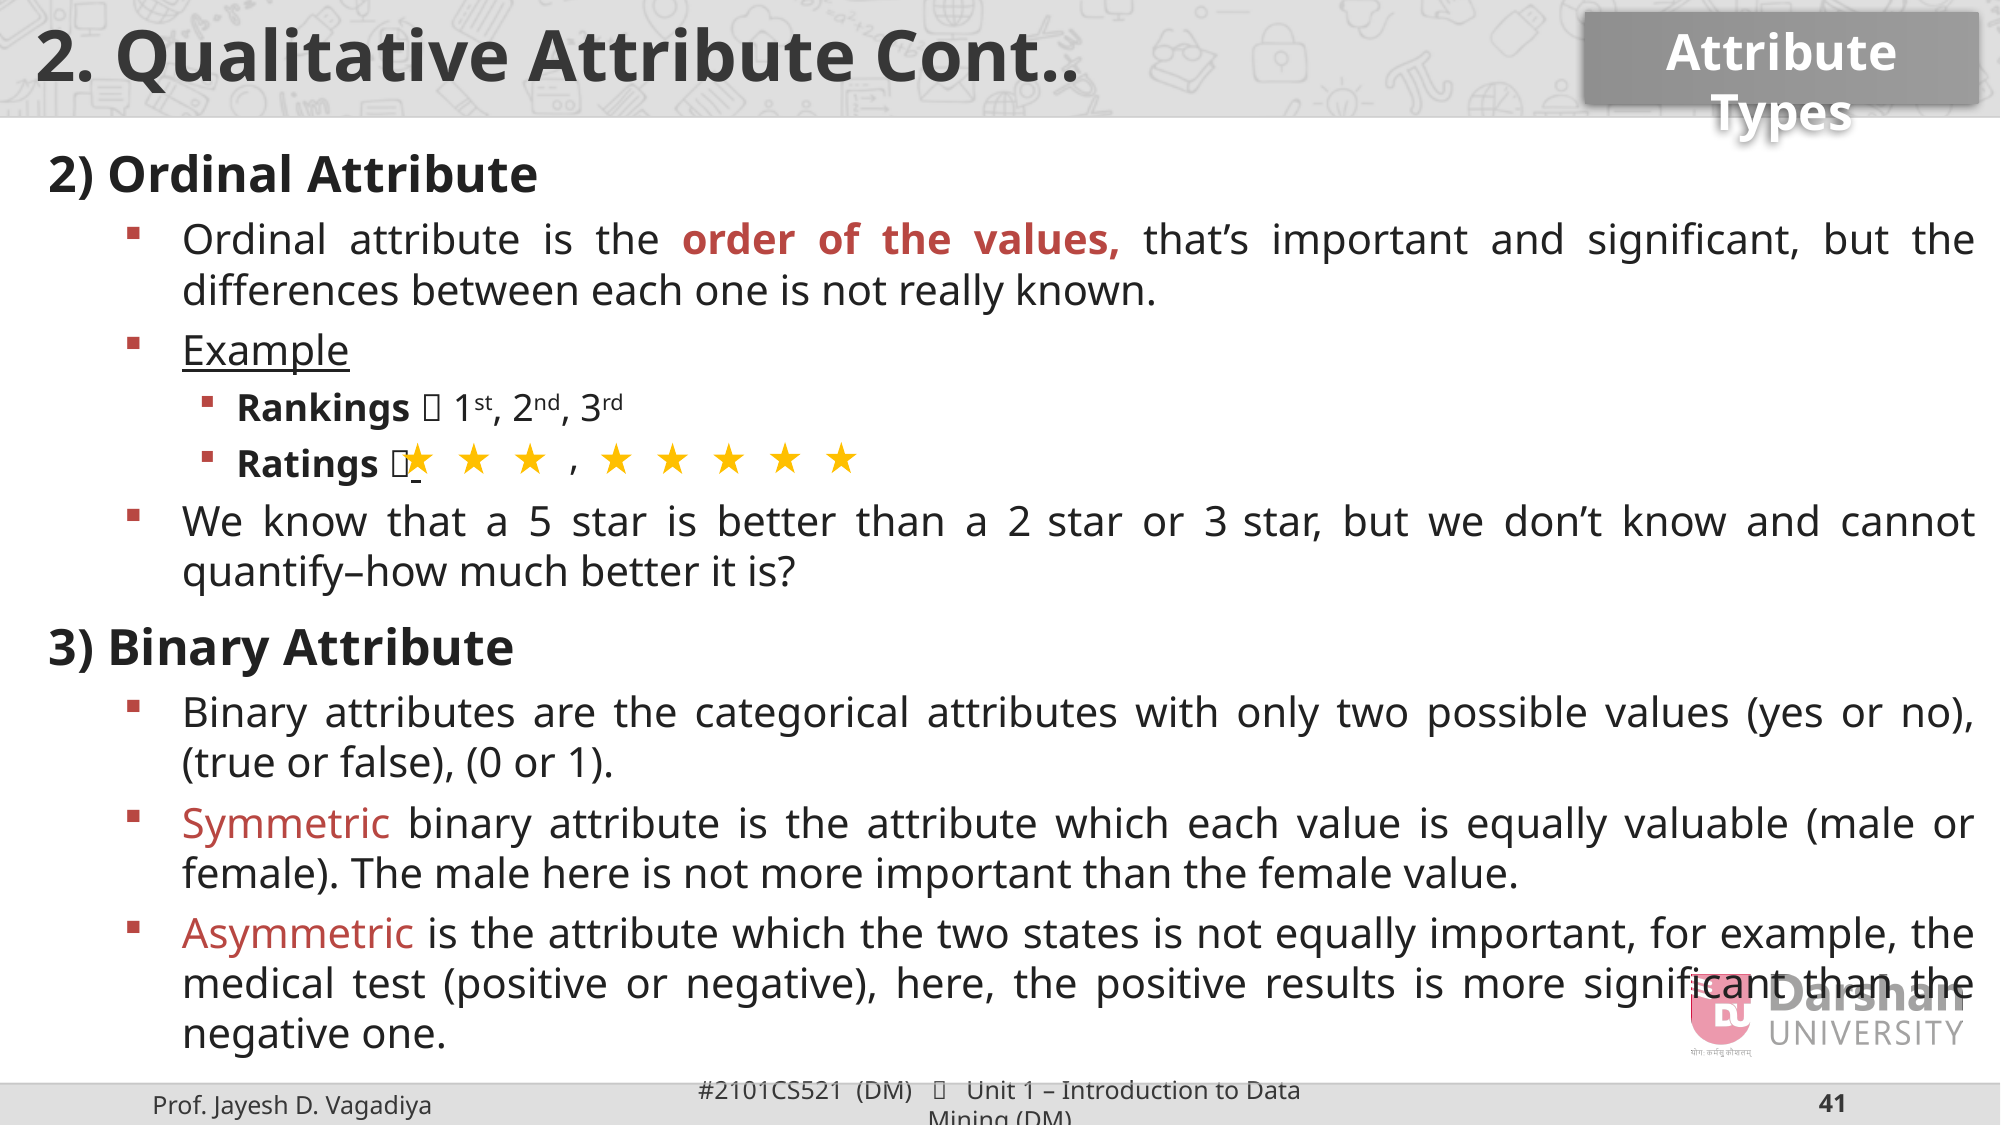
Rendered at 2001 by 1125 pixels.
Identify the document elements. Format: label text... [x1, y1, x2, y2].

text_box [458, 442, 490, 474]
text_box Attribute Types [1585, 12, 1979, 104]
text_box [402, 442, 434, 474]
text_box [657, 442, 689, 474]
text_box [514, 442, 546, 474]
text_box [825, 441, 857, 474]
title Dissimilarity of Numeric Data [1691, 1053, 1963, 1057]
text_box , [558, 436, 585, 475]
text_box [769, 441, 801, 474]
title 2. Qualitative Attribute Cont.. [0, 0, 2000, 117]
list 2) Ordinal Attribute Ordinal attribute is the order of the values, that’s important and significant, but the differences between each one is not really known. Example Rankings  1st, 2nd, 3rd Ratings  We know that a 5 star is better than a 2 star or 3 star, but we don’t know and cannot quantify–how much better it is? 3) Binary Attribute Binary attributes are the categorical attributes with only two possible values (yes or no), (true or false), (0 or 1). Symmetric binary attribute is the attribute which each value is equally valuable (male or female). The male here is not more important than the female value. Asymmetric is the attribute which the two states is not equally important, for example, the medical test (positive or negative), here, the positive results is more significant than the negative one. [34, 135, 1991, 1053]
text_box [713, 442, 745, 474]
text_box [600, 442, 632, 474]
